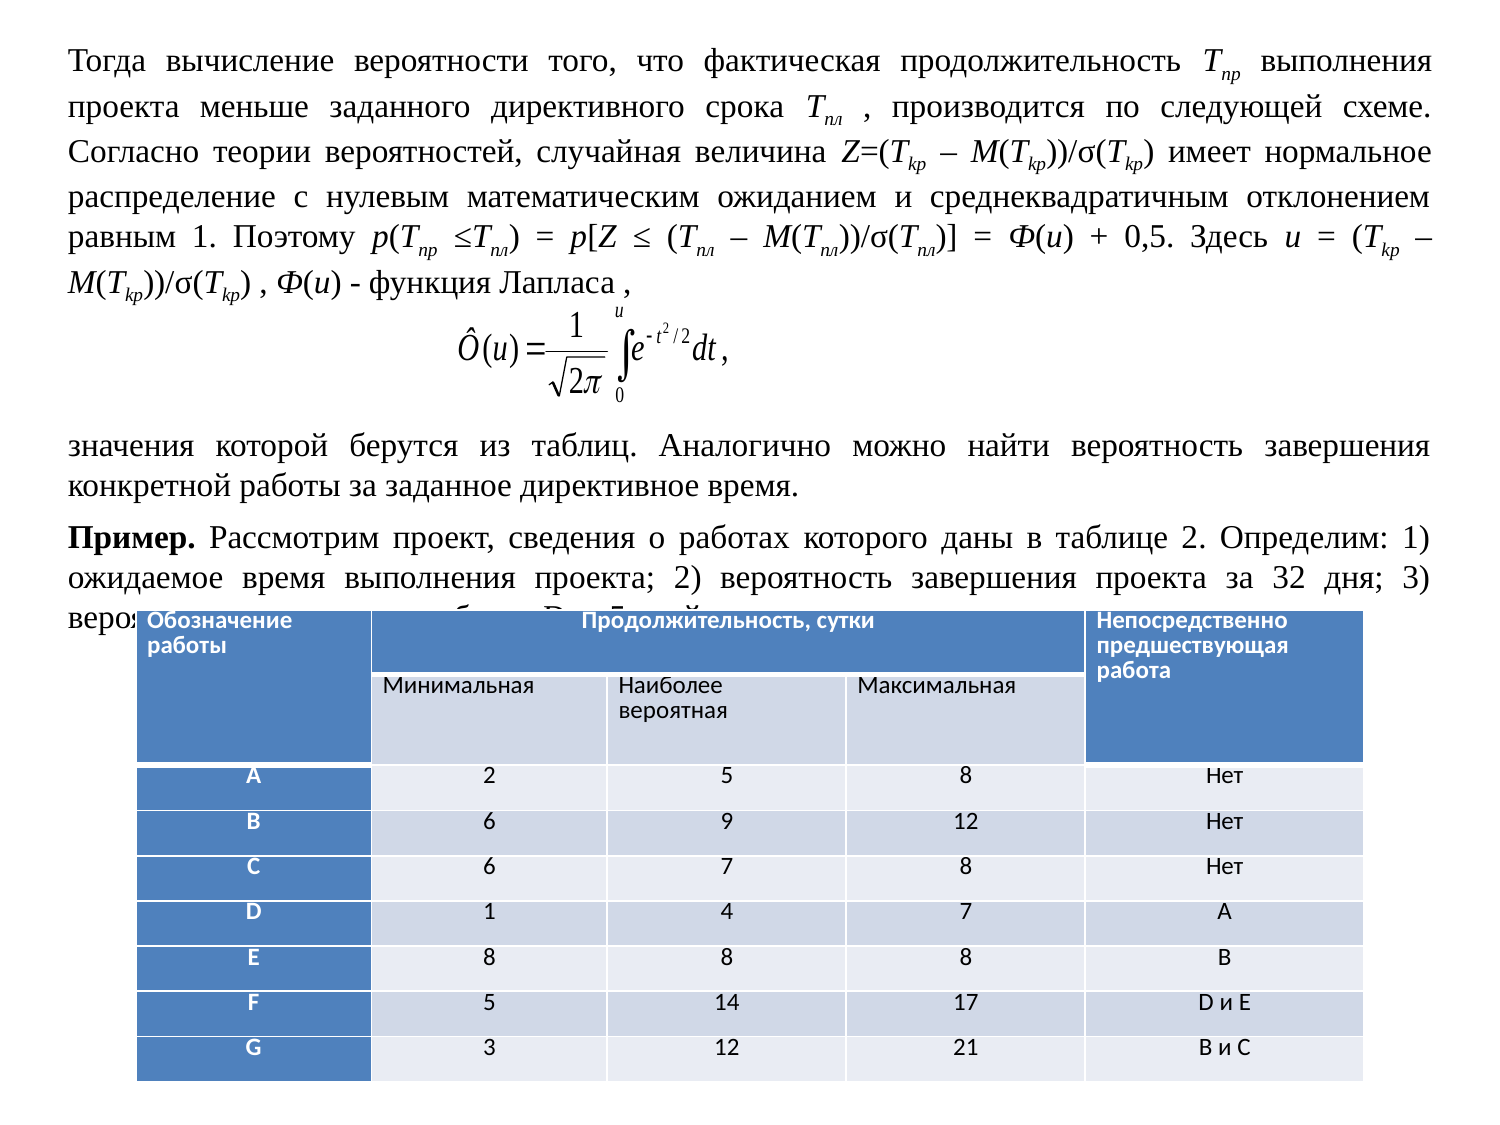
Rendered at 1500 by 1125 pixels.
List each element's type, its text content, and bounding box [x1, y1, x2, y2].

table_cell Нет [1086, 768, 1363, 810]
table_cell 8 [847, 857, 1084, 900]
table_cell A [1086, 902, 1363, 945]
table_cell G [137, 1037, 371, 1081]
table_cell D [137, 902, 371, 945]
table_header Продолжительность, сутки [372, 611, 1084, 672]
table_cell B [1086, 947, 1363, 990]
table_cell 6 [372, 857, 606, 900]
text_box Тогда вычисление вероятности того, что фактическая продолжительность Tnp выполнения проекта меньше заданного директивного срока Tпл , производится по следующей схеме. Согласно теории вероятностей, случайная величина Z=(Tkp – M(Tkp))/σ(Tkp) имеет нормальное распределение с нулевым математическим ожиданием и среднеквадратичным отклонением равным 1. Поэтому p(Tnp ≤Tпл) = p[Z ≤ (Tпл – M(Tпл))/σ(Tпл)] = Ф(u) + 0,5. Здесь u = (Tkp – M(Tkp))/σ(Tkp) , Ф(u) - функция Лапласа , значения которой берутся из таблиц. Аналогично можно найти вероятность завершения конкретной работы за заданное директивное время. Пример. Рассмотрим проект, сведения о работах которого даны в таблице 2. Определим: 1) ожидаемое время выполнения проекта; 2) вероятность завершения проекта за 32 дня; 3) вероятность завершения работы D за 5 дней. [53, 30, 1447, 1125]
table_cell 7 [847, 902, 1084, 945]
table_cell 17 [847, 992, 1084, 1036]
table_cell D и E [1086, 992, 1363, 1036]
table_cell 7 [608, 857, 845, 900]
table_cell 1 [372, 902, 606, 945]
table_cell 14 [608, 992, 845, 1036]
table_cell 8 [608, 947, 845, 990]
table_cell 3 [372, 1037, 606, 1081]
table_cell 12 [847, 811, 1084, 855]
table_cell 12 [608, 1037, 845, 1081]
table_cell C [137, 857, 371, 900]
table_cell 5 [372, 992, 606, 1036]
table_cell 8 [847, 766, 1084, 810]
table_cell 5 [608, 766, 845, 810]
table_cell 8 [847, 947, 1084, 990]
table_cell 6 [372, 811, 606, 855]
table_cell 4 [608, 902, 845, 945]
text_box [454, 290, 734, 412]
table_cell 2 [372, 766, 606, 810]
table_cell Минимальная [372, 677, 606, 764]
table_cell 9 [608, 811, 845, 855]
table_cell Нет [1086, 857, 1363, 900]
table_cell B и C [1086, 1037, 1363, 1081]
table_cell 8 [372, 947, 606, 990]
table_header Обозначение работы [137, 611, 371, 762]
table_cell B [137, 811, 371, 855]
table_cell Максимальная [847, 677, 1084, 764]
table_cell E [137, 947, 371, 990]
table_cell Наиболее вероятная [608, 677, 845, 764]
table_cell A [137, 768, 371, 810]
table_header Непосредственно предшествующая работа [1086, 611, 1363, 762]
table_cell 21 [847, 1037, 1084, 1081]
table_cell Нет [1086, 811, 1363, 855]
table_cell F [137, 992, 371, 1036]
